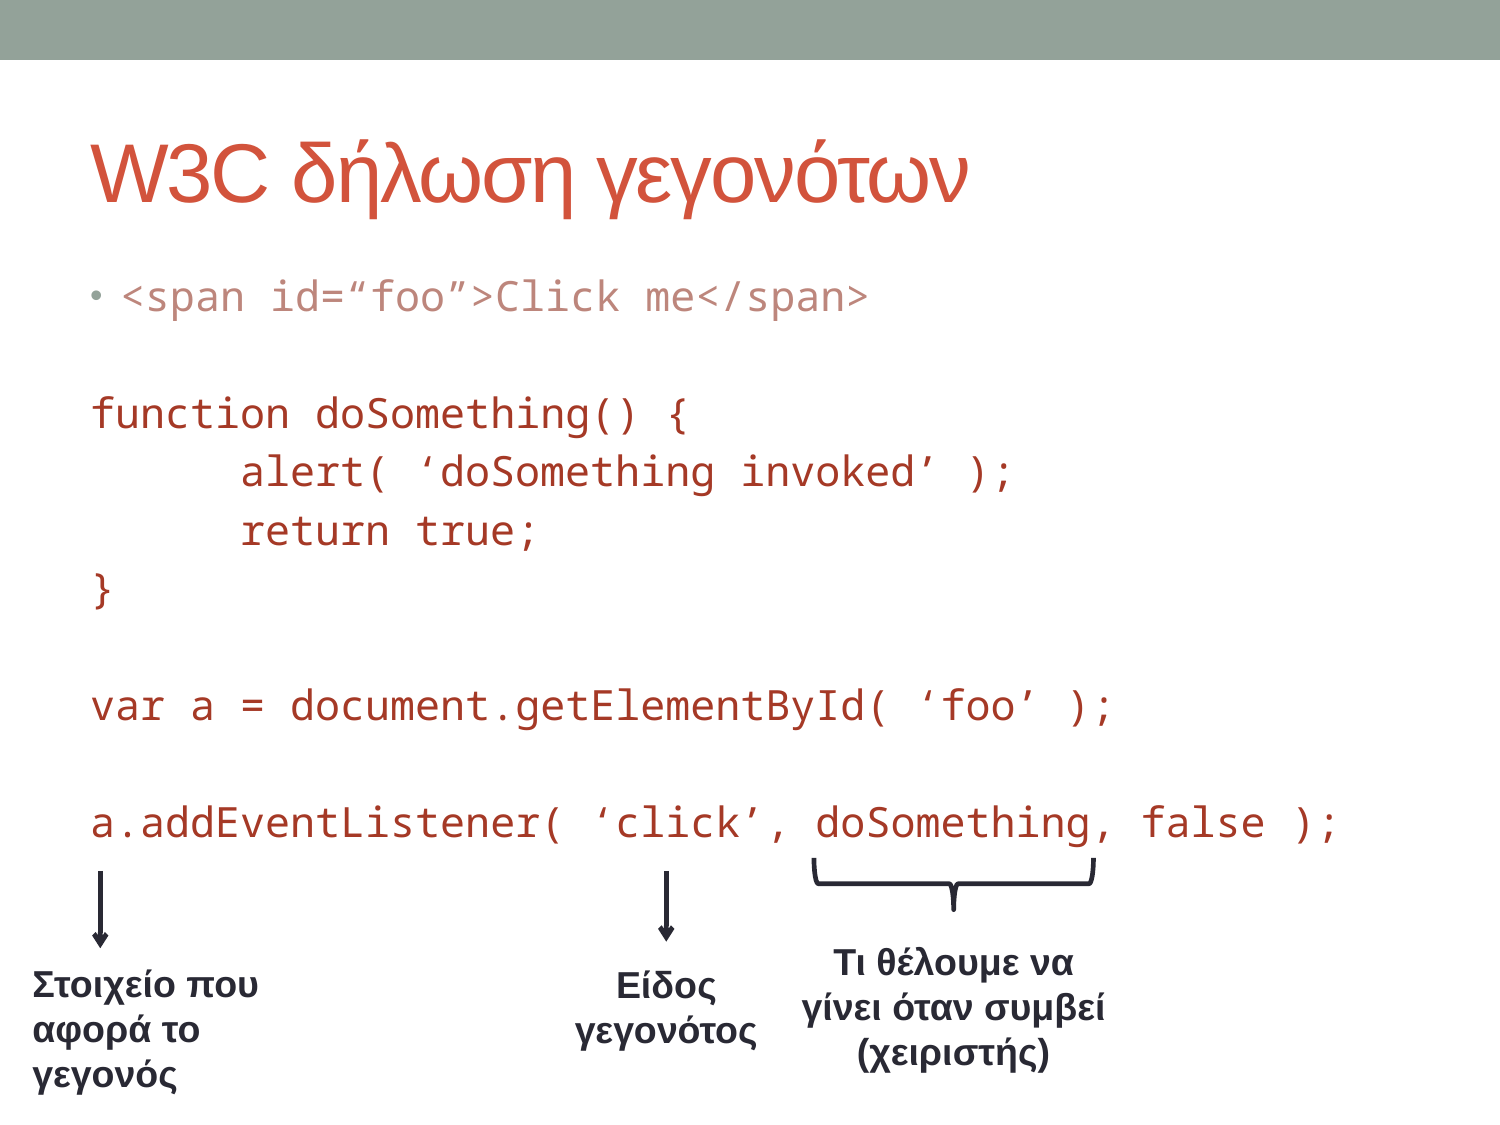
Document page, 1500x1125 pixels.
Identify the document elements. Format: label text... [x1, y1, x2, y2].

text_box Τι θέλουμε να γίνει όταν συμβεί (χειριστής) [775, 930, 1133, 1081]
text_box [813, 857, 1095, 911]
text_box Είδος γεγονότος [518, 953, 775, 1059]
text_box Στοιχείο που αφορά το γεγονός [17, 952, 313, 1103]
title W3C δήλωση γεγονότων [75, 87, 1425, 250]
list <span id=“foo”>Click me</span> function doSomething() { alert( ‘doSomething invoked’ ); return true; } var a = document.getElementById( ‘foo’ ); a.addEventListener( ‘click’, doSomething, false ); [75, 262, 1425, 1063]
